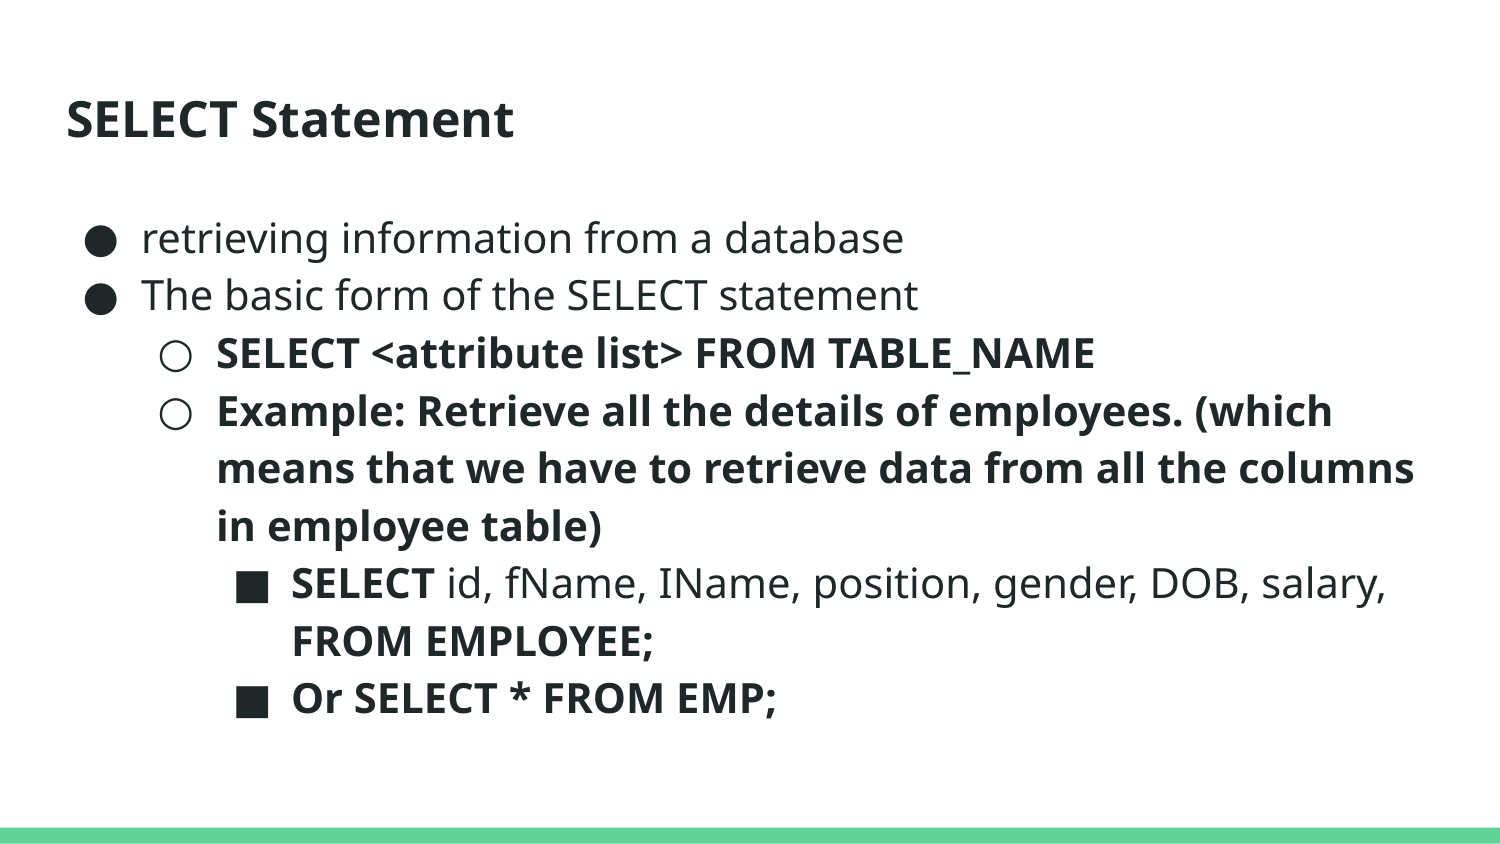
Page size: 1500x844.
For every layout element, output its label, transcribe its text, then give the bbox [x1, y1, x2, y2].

title SELECT Statement [51, 72, 1449, 167]
list retrieving information from a database The basic form of the SELECT statement SELECT <attribute list> FROM TABLE_NAME Example: Retrieve all the details of employees. (which means that we have to retrieve data from all the columns in employee table) SELECT id, fName, IName, position, gender, DOB, salary, FROM EMPLOYEE; Or SELECT * FROM EMP; [51, 189, 1449, 750]
